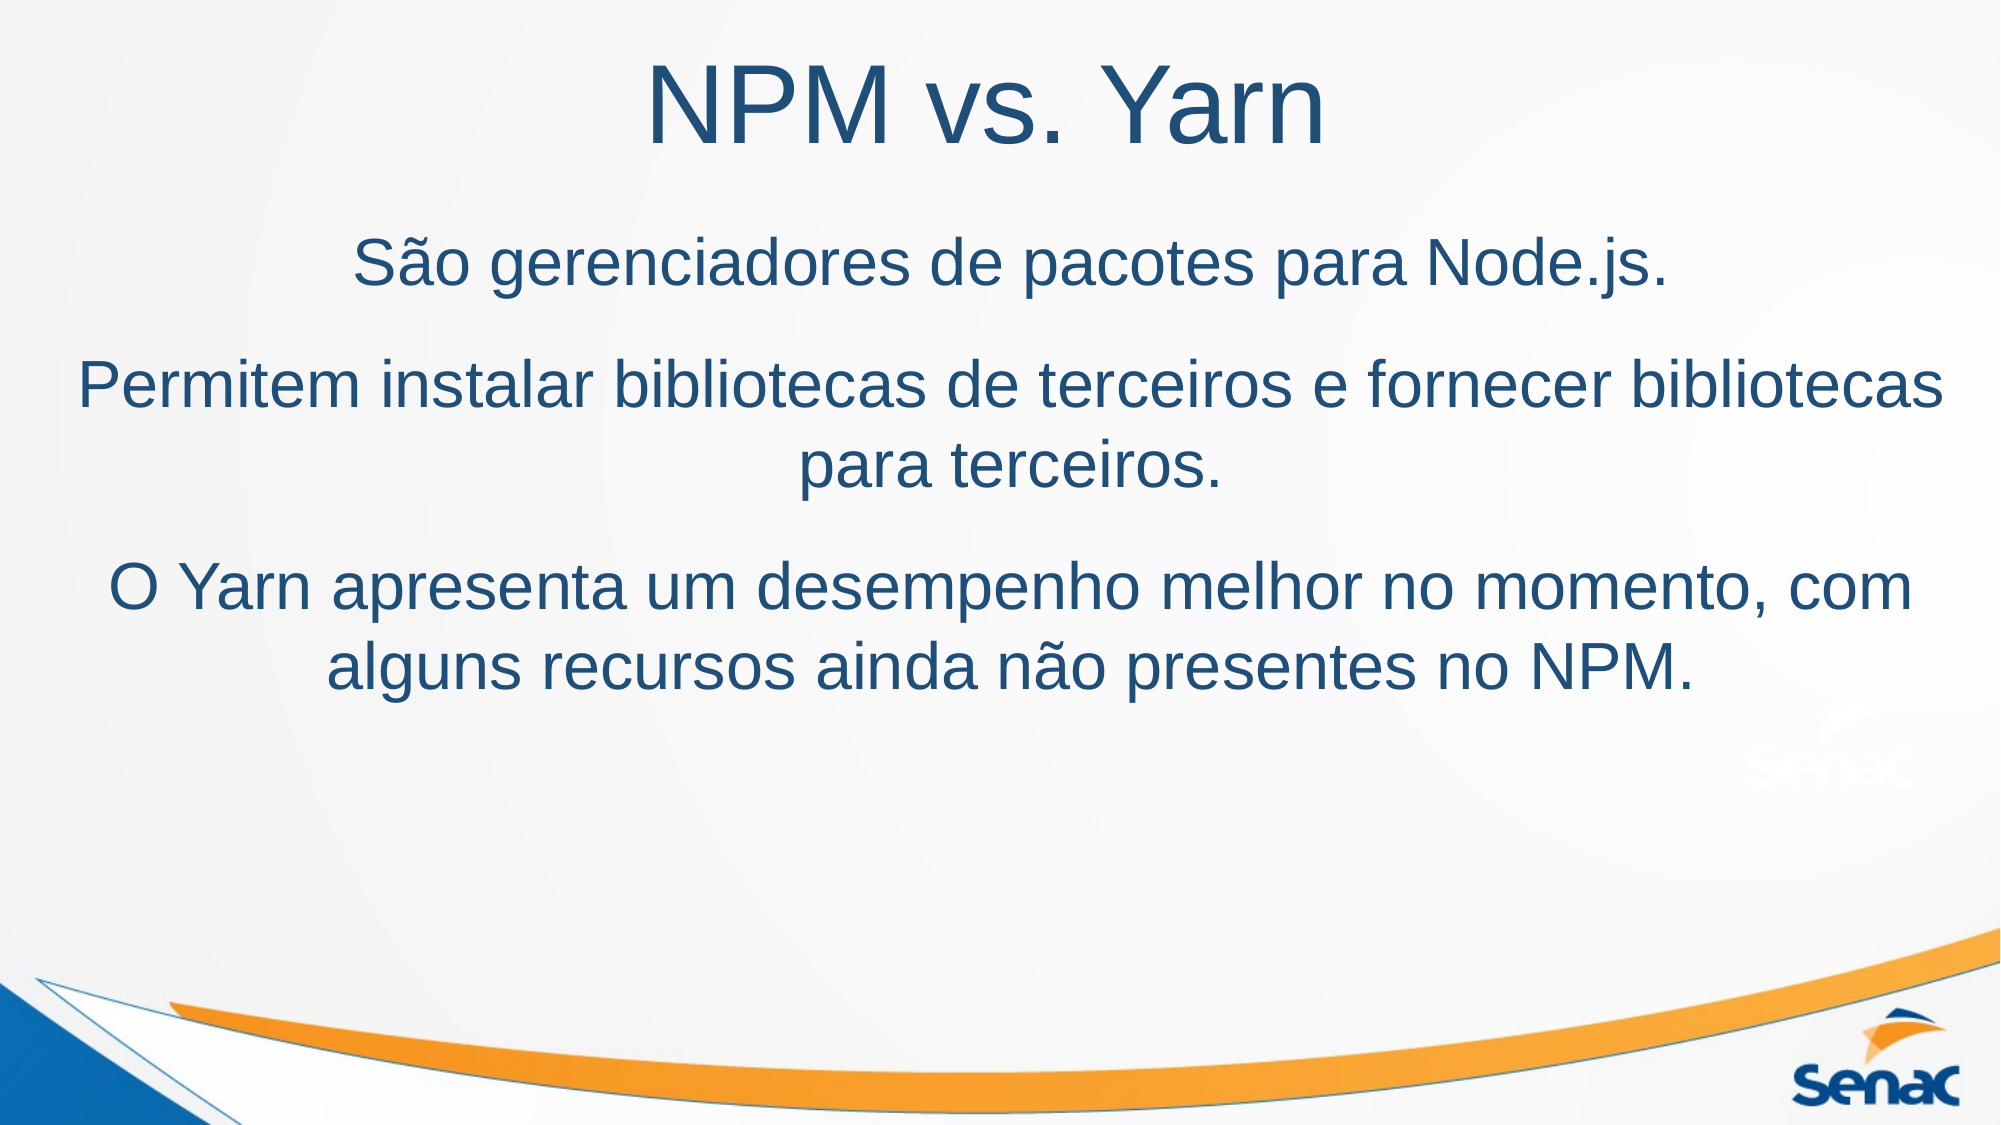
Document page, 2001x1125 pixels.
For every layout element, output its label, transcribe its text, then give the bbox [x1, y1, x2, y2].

picture [0, 0, 2001, 1125]
text_box NPM vs. Yarn [0, 36, 1972, 178]
text_box São gerenciadores de pacotes para Node.js. Permitem instalar bibliotecas de terceiros e fornecer bibliotecas para terceiros. O Yarn apresenta um desempenho melhor no momento, com alguns recursos ainda não presentes no NPM. [52, 211, 1972, 926]
